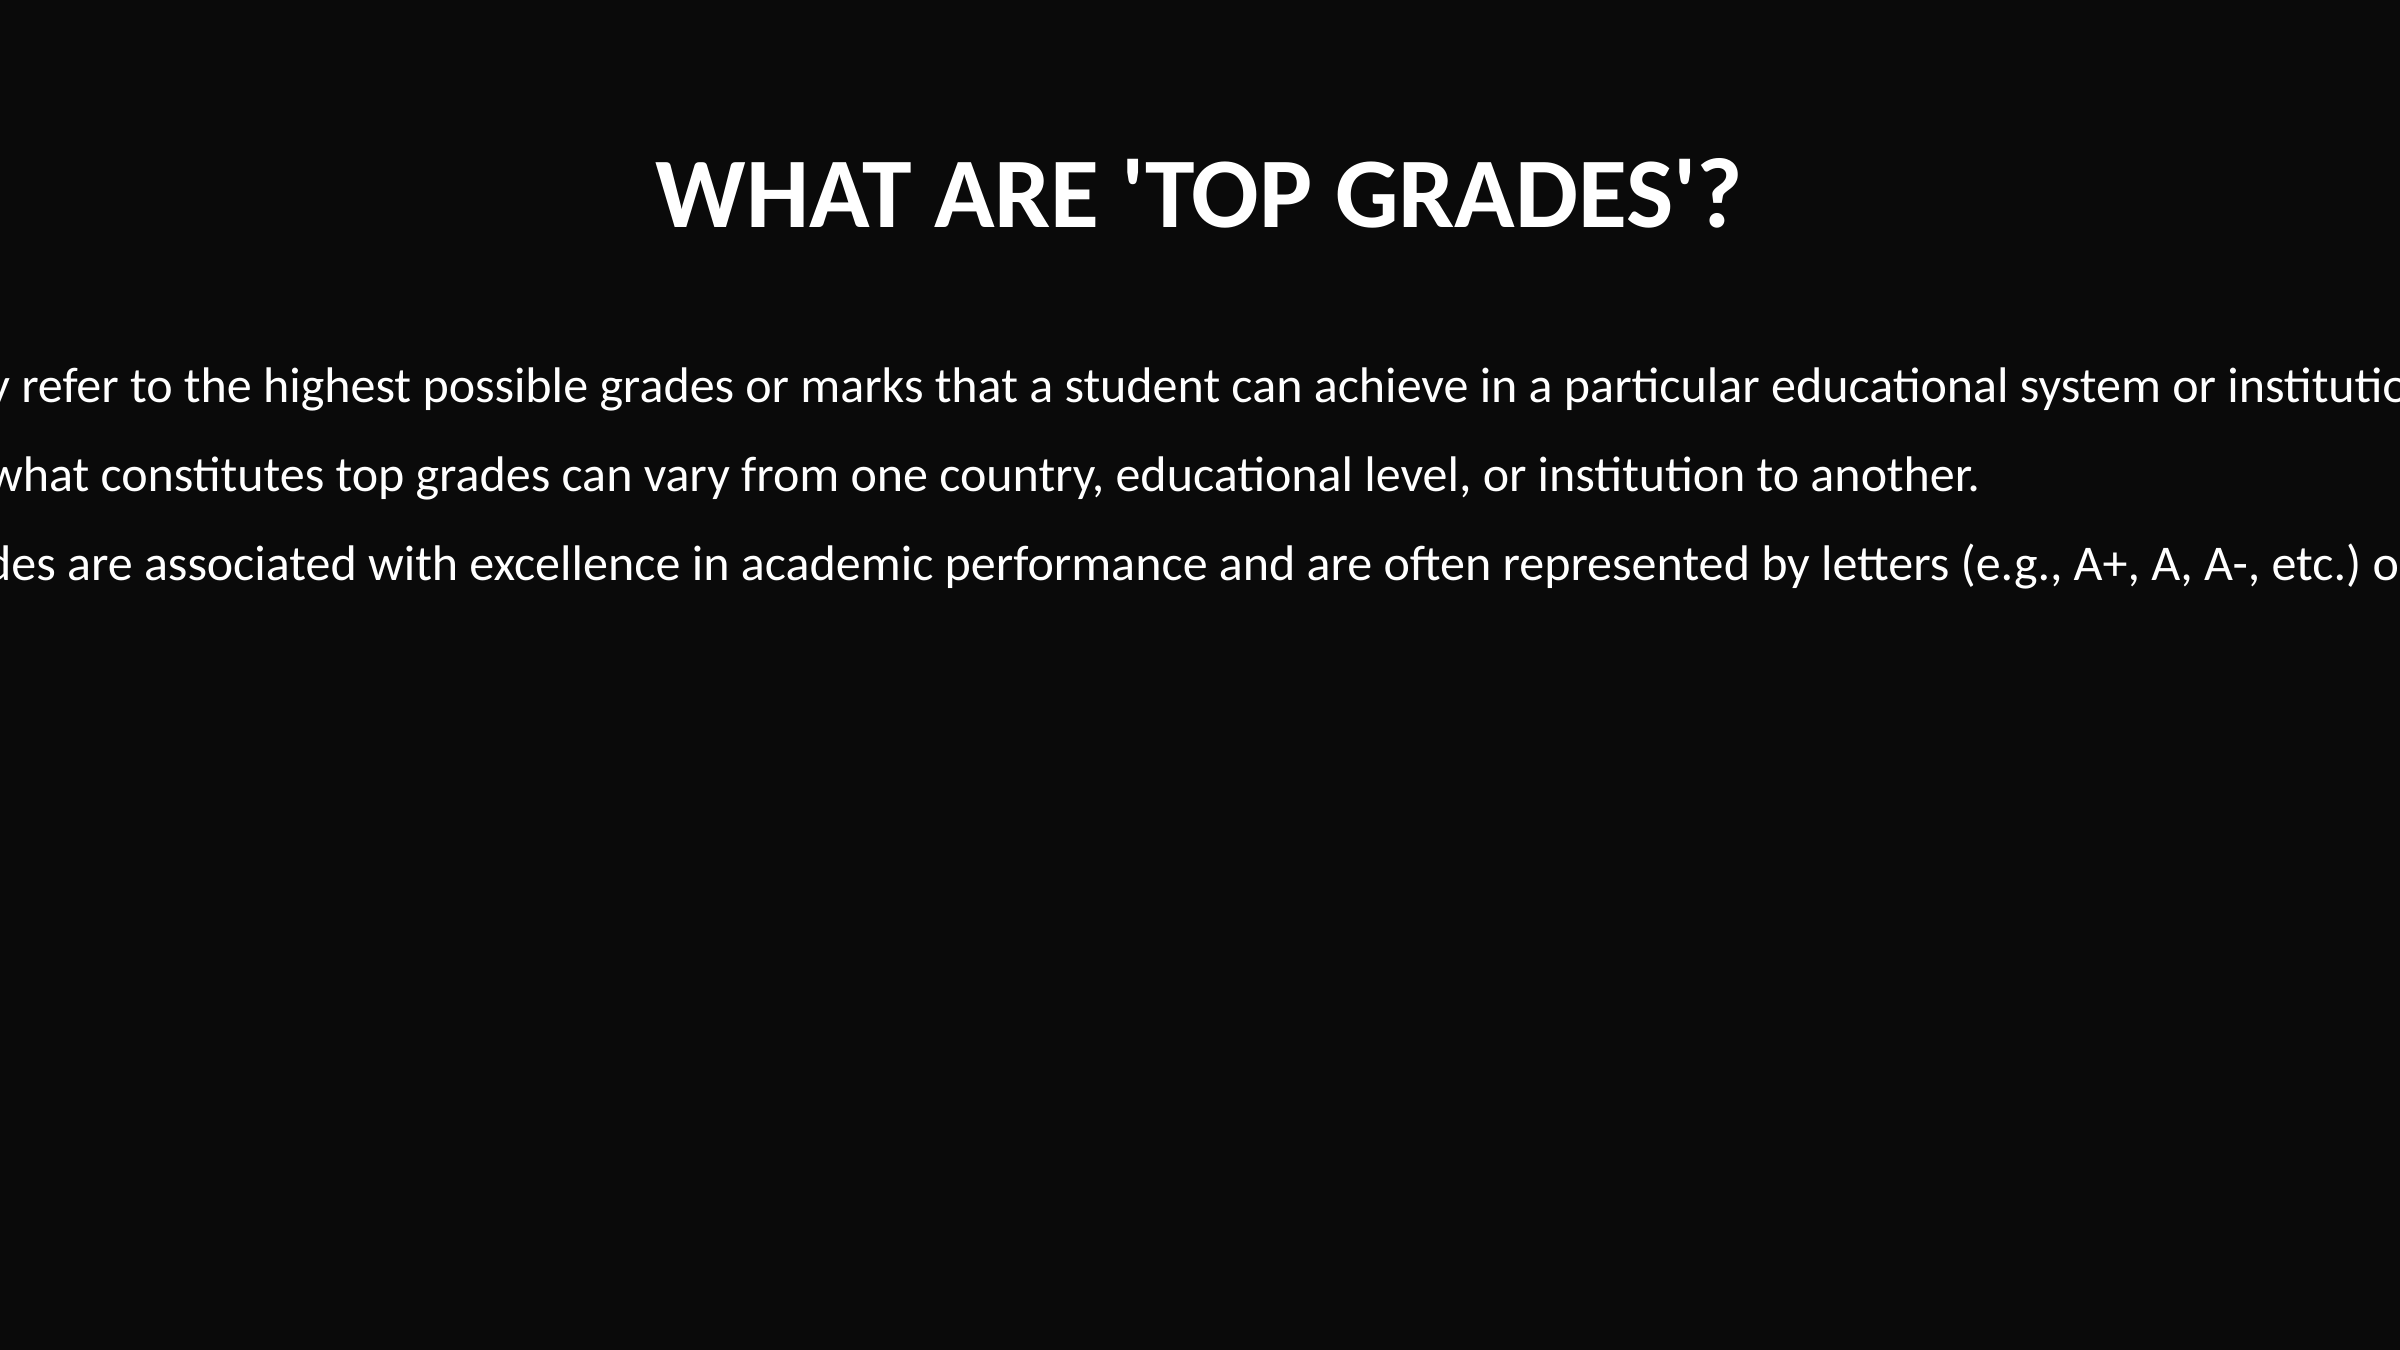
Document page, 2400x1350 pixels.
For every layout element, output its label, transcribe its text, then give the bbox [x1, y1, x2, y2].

text_box WHAT ARE 'TOP GRADES'? [641, 75, 1759, 255]
text_box • 'Top grades' for students typically refer to the highest possible grades or marks that a student can achieve in a particular educational system or institution. • The specific grading system and what constitutes top grades can vary from one country, educational level, or institution to another. • However, in many cases, top grades are associated with excellence in academic performance and are often represented by letters (e.g., A+, A, A-, etc.) or numerical scores (e.g., 90-100%). [0, 299, 2400, 598]
